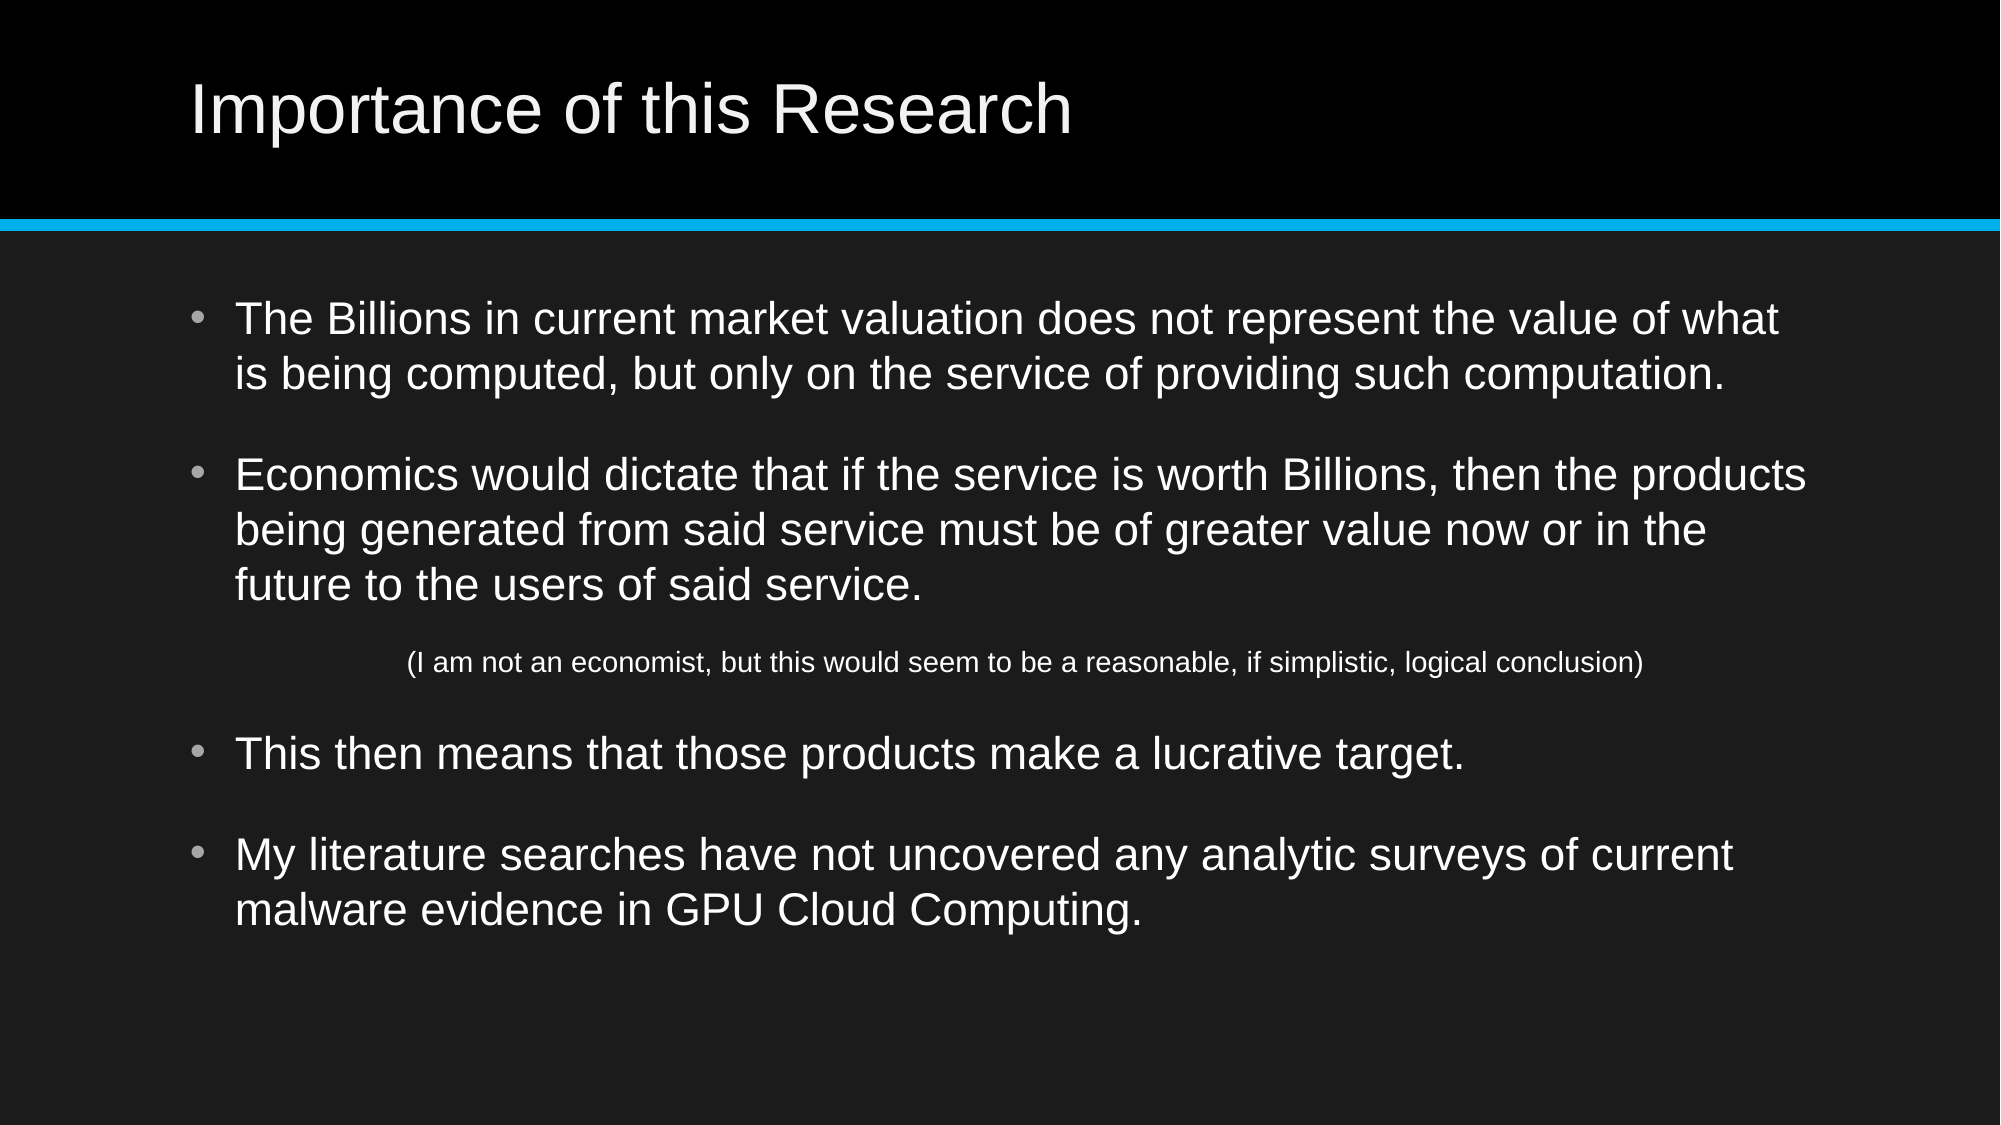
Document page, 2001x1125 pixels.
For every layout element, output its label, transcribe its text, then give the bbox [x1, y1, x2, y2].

title Importance of this Research [174, 20, 1825, 201]
list The Billions in current market valuation does not represent the value of what is being computed, but only on the service of providing such computation. Economics would dictate that if the service is worth Billions, then the products being generated from said service must be of greater value now or in the future to the users of said service. (I am not an economist, but this would seem to be a reasonable, if simplistic, logical conclusion) This then means that those products make a lucrative target. My literature searches have not uncovered any analytic surveys of current malware evidence in GPU Cloud Computing. [174, 281, 1825, 1013]
